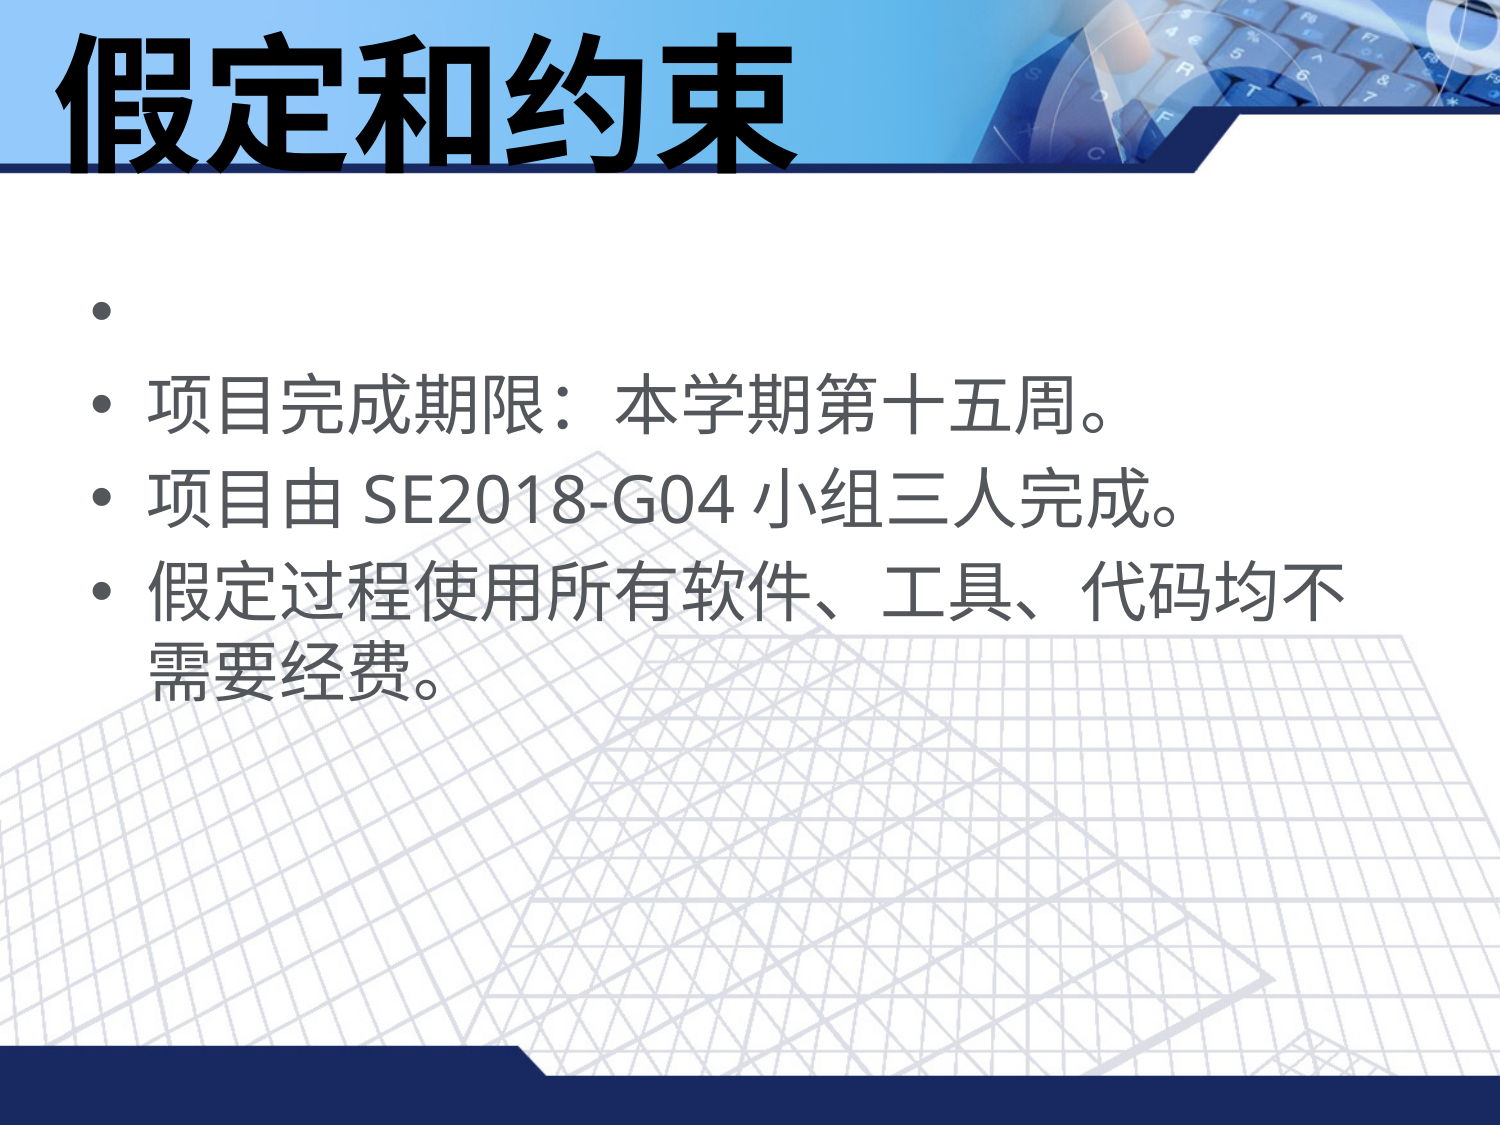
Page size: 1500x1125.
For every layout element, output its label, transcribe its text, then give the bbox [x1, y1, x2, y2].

list 项目完成期限：本学期第十五周。 项目由SE2018-G04小组三人完成。 假定过程使用所有软件、工具、代码均不需要经费。 [75, 262, 1425, 1005]
picture [0, 0, 1500, 1125]
text_box 假定和约束 [38, 3, 818, 199]
